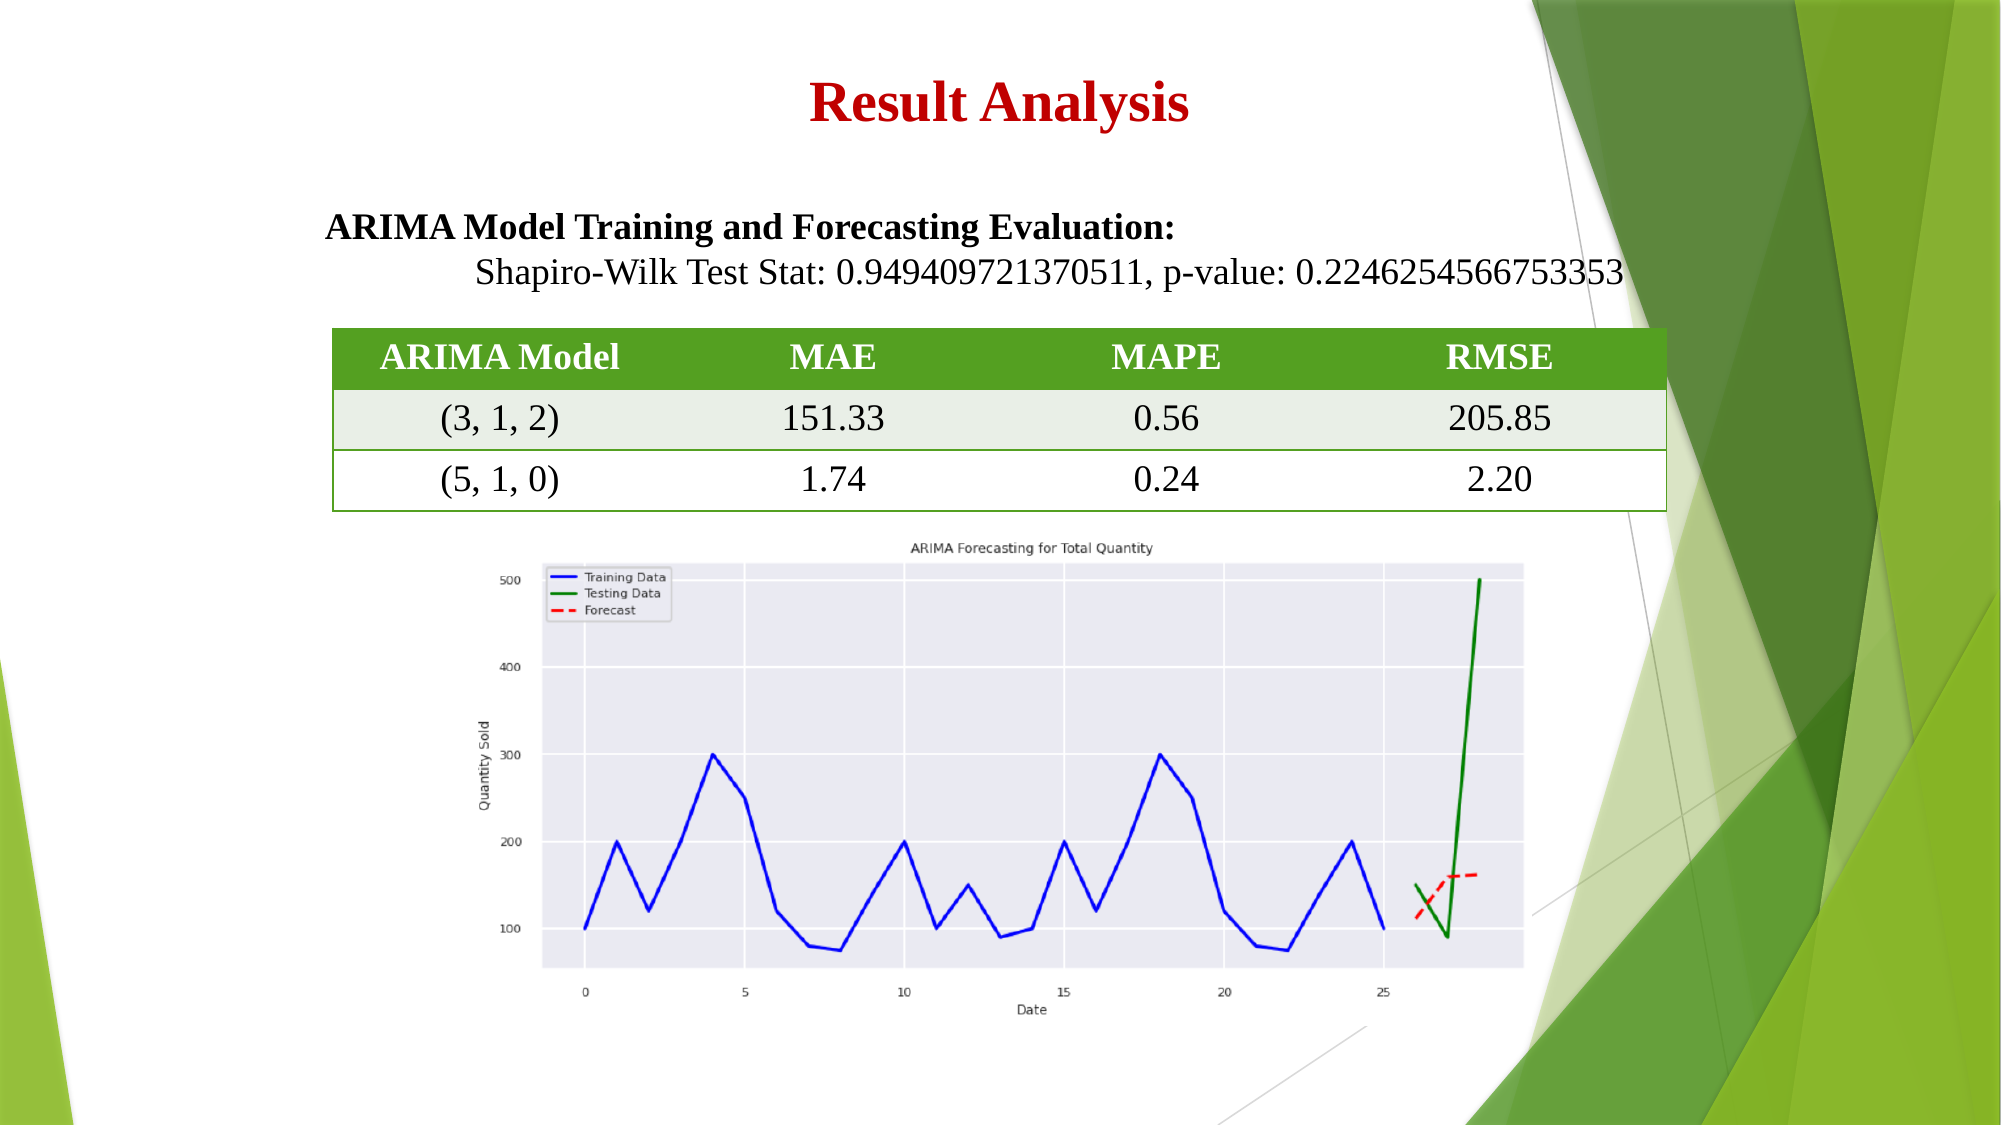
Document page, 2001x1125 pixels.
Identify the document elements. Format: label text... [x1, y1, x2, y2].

table_cell 151.33 [667, 390, 1000, 449]
table_cell 0.24 [1000, 451, 1333, 510]
picture [467, 532, 1532, 1027]
table_header RMSE [1333, 329, 1666, 388]
table_cell (5, 1, 0) [334, 451, 667, 510]
table_cell 0.56 [1000, 390, 1333, 449]
table_header MAE [667, 329, 1000, 388]
text_box Result Analysis [794, 56, 1206, 141]
table_header MAPE [1000, 329, 1333, 388]
table_header ARIMA Model [334, 329, 667, 388]
table_cell 1.74 [667, 451, 1000, 510]
table_cell 2.20 [1333, 451, 1666, 510]
table_cell 205.85 [1333, 390, 1666, 449]
table_cell (3, 1, 2) [334, 390, 667, 449]
text_box ARIMA Model Training and Forecasting Evaluation: Shapiro-Wilk Test Stat: 0.949409721370511, p-value: 0.2246254566753353 [310, 194, 1690, 345]
